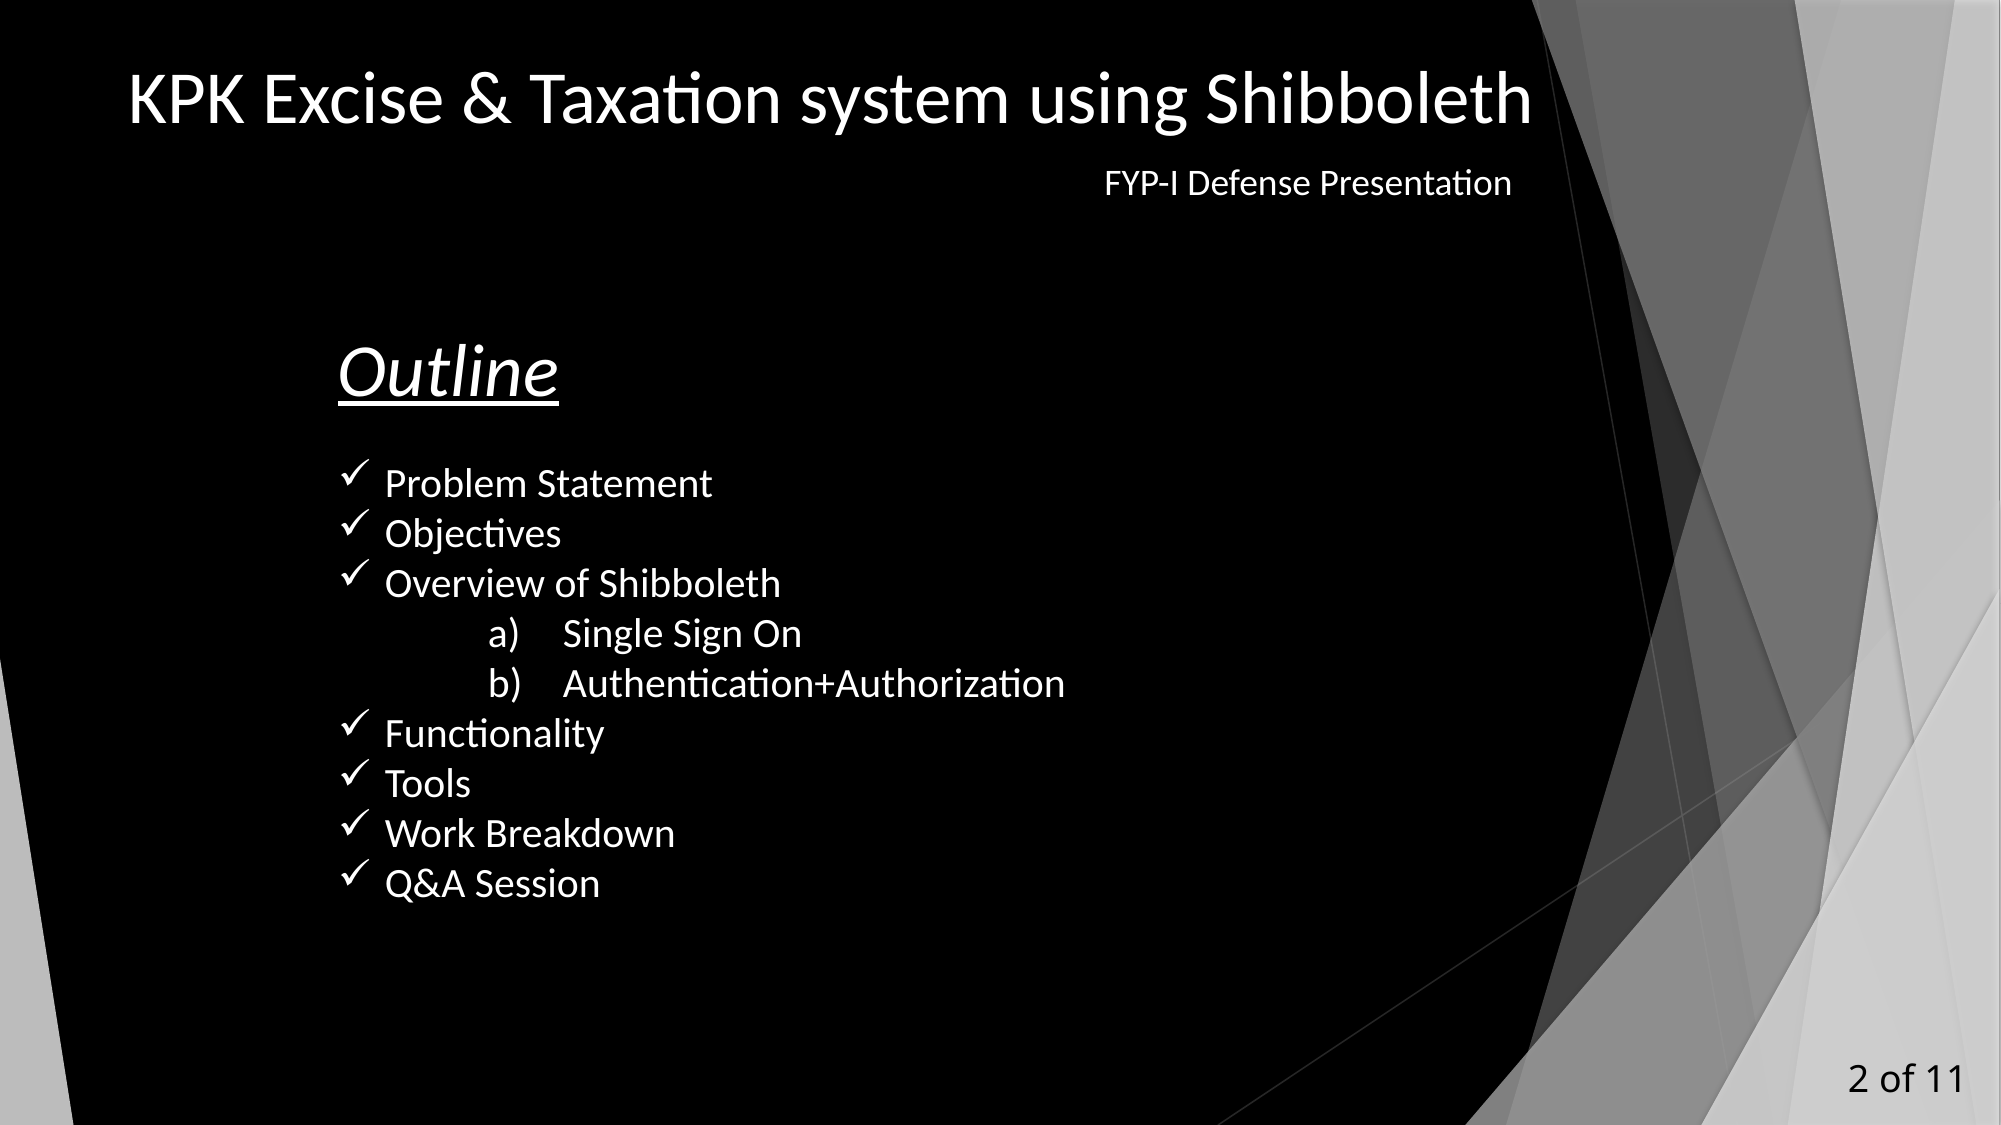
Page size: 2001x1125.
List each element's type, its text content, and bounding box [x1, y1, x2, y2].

text_box FYP-I Defense Presentation [1586, 151, 2000, 211]
text_box 2 of 11 [1813, 1047, 2000, 1108]
text_box KPK Excise & Taxation system using Shibboleth [93, 24, 1586, 260]
text_box Outline Problem Statement Objectives Overview of Shibboleth Single Sign On Authentication+Authorization Functionality Tools Work Breakdown Q&A Session [323, 313, 1431, 959]
